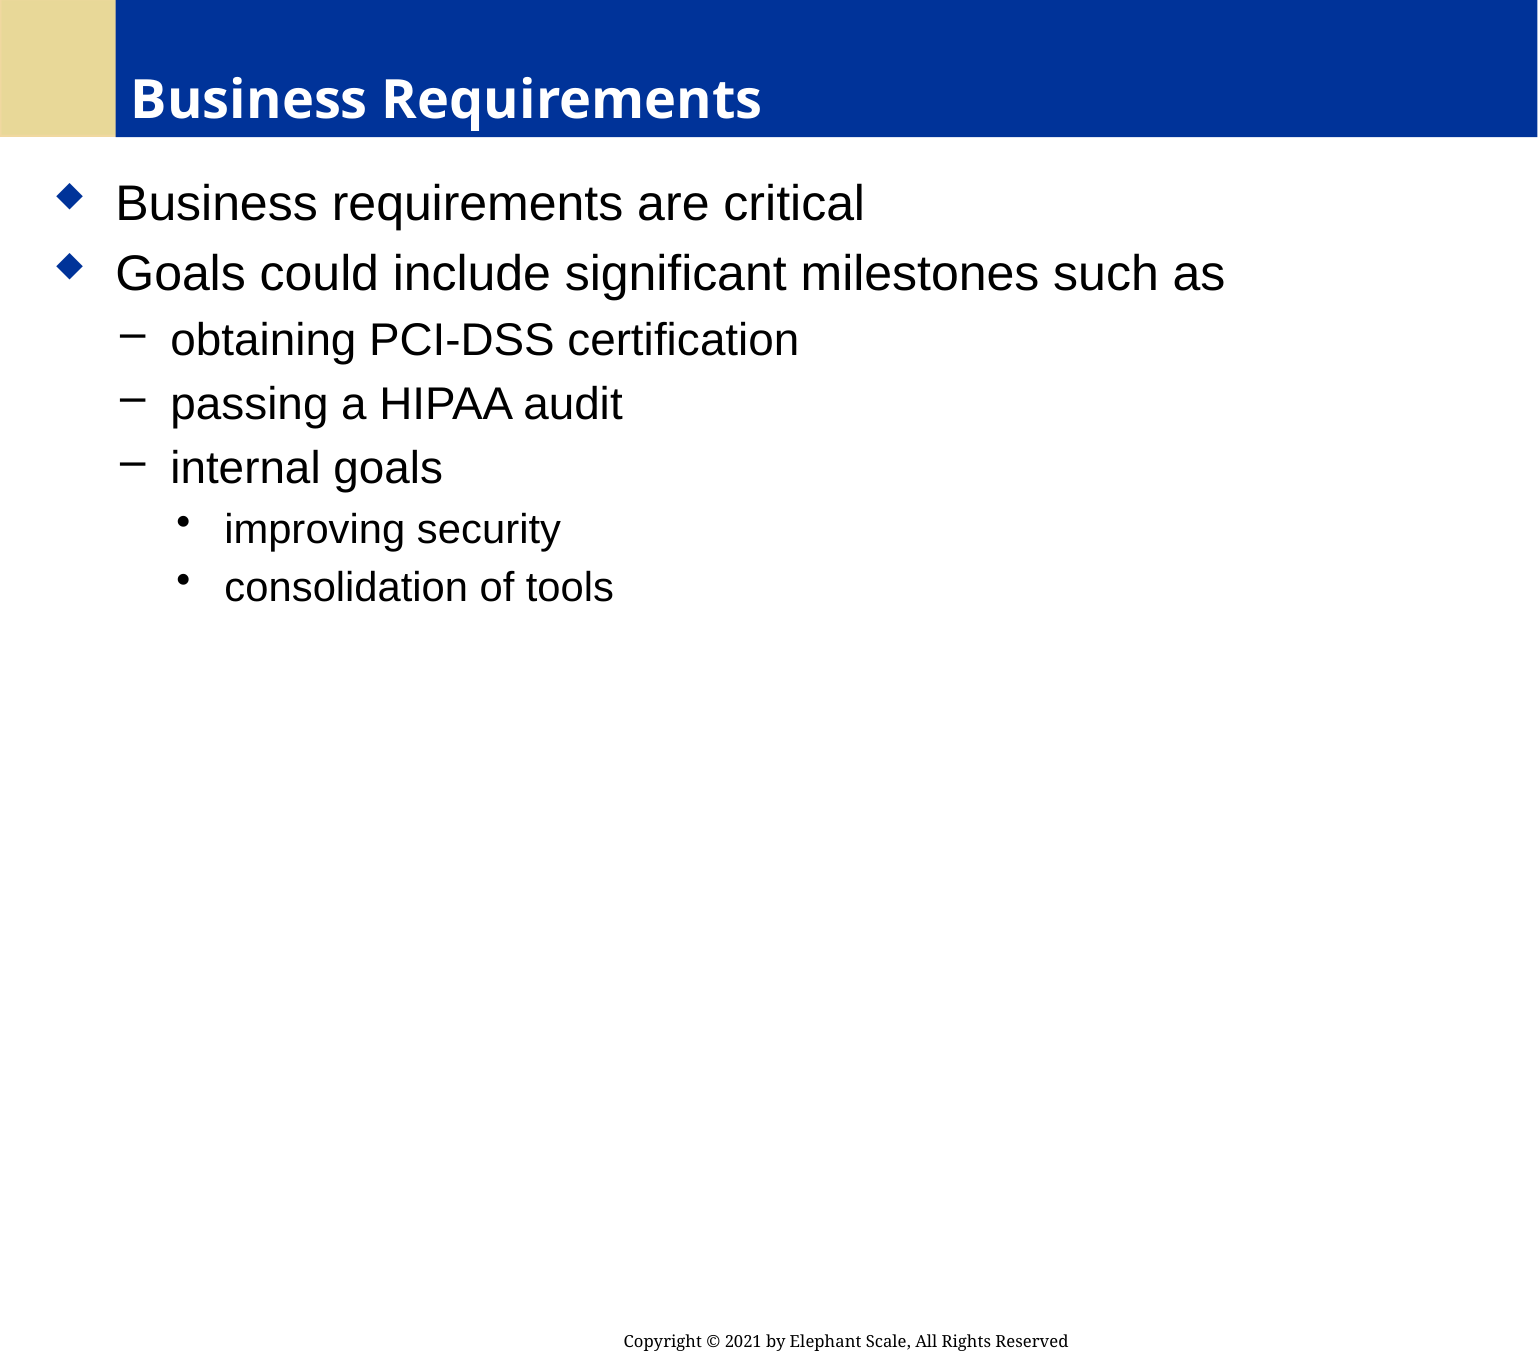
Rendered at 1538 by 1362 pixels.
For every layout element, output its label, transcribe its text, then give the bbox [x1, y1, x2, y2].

text_box Copyright © 2021 by Elephant Scale, All Rights Reserved [608, 1322, 1085, 1358]
picture [0, 0, 115, 137]
title Business Requirements [115, 0, 1538, 138]
list Business requirements are critical Goals could include significant milestones such as obtaining PCI-DSS certification passing a HIPAA audit internal goals improving security consolidation of tools [38, 162, 1500, 1284]
